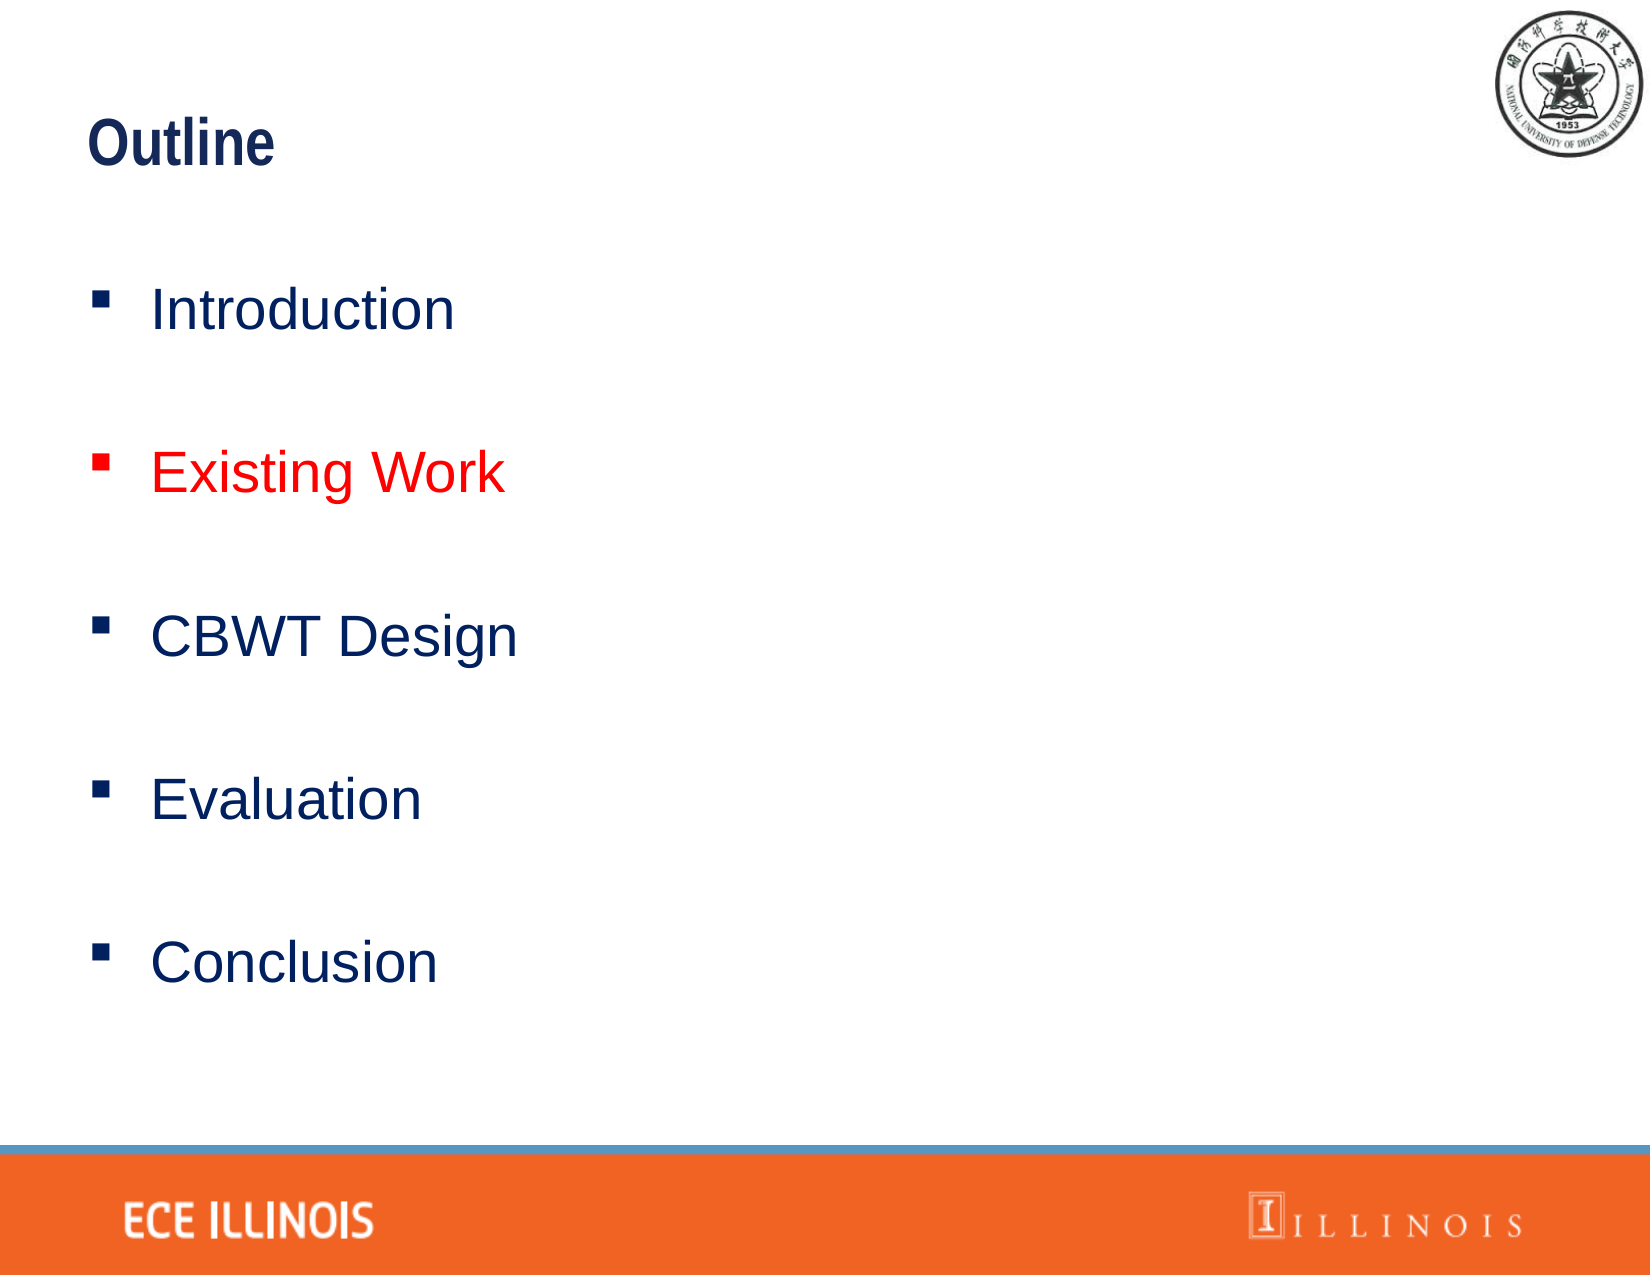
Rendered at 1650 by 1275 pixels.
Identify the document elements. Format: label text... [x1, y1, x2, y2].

list Outline [72, 91, 1590, 214]
list Introduction Existing Work CBWT Design Evaluation Conclusion [72, 263, 1590, 1107]
picture [1487, 2, 1650, 165]
